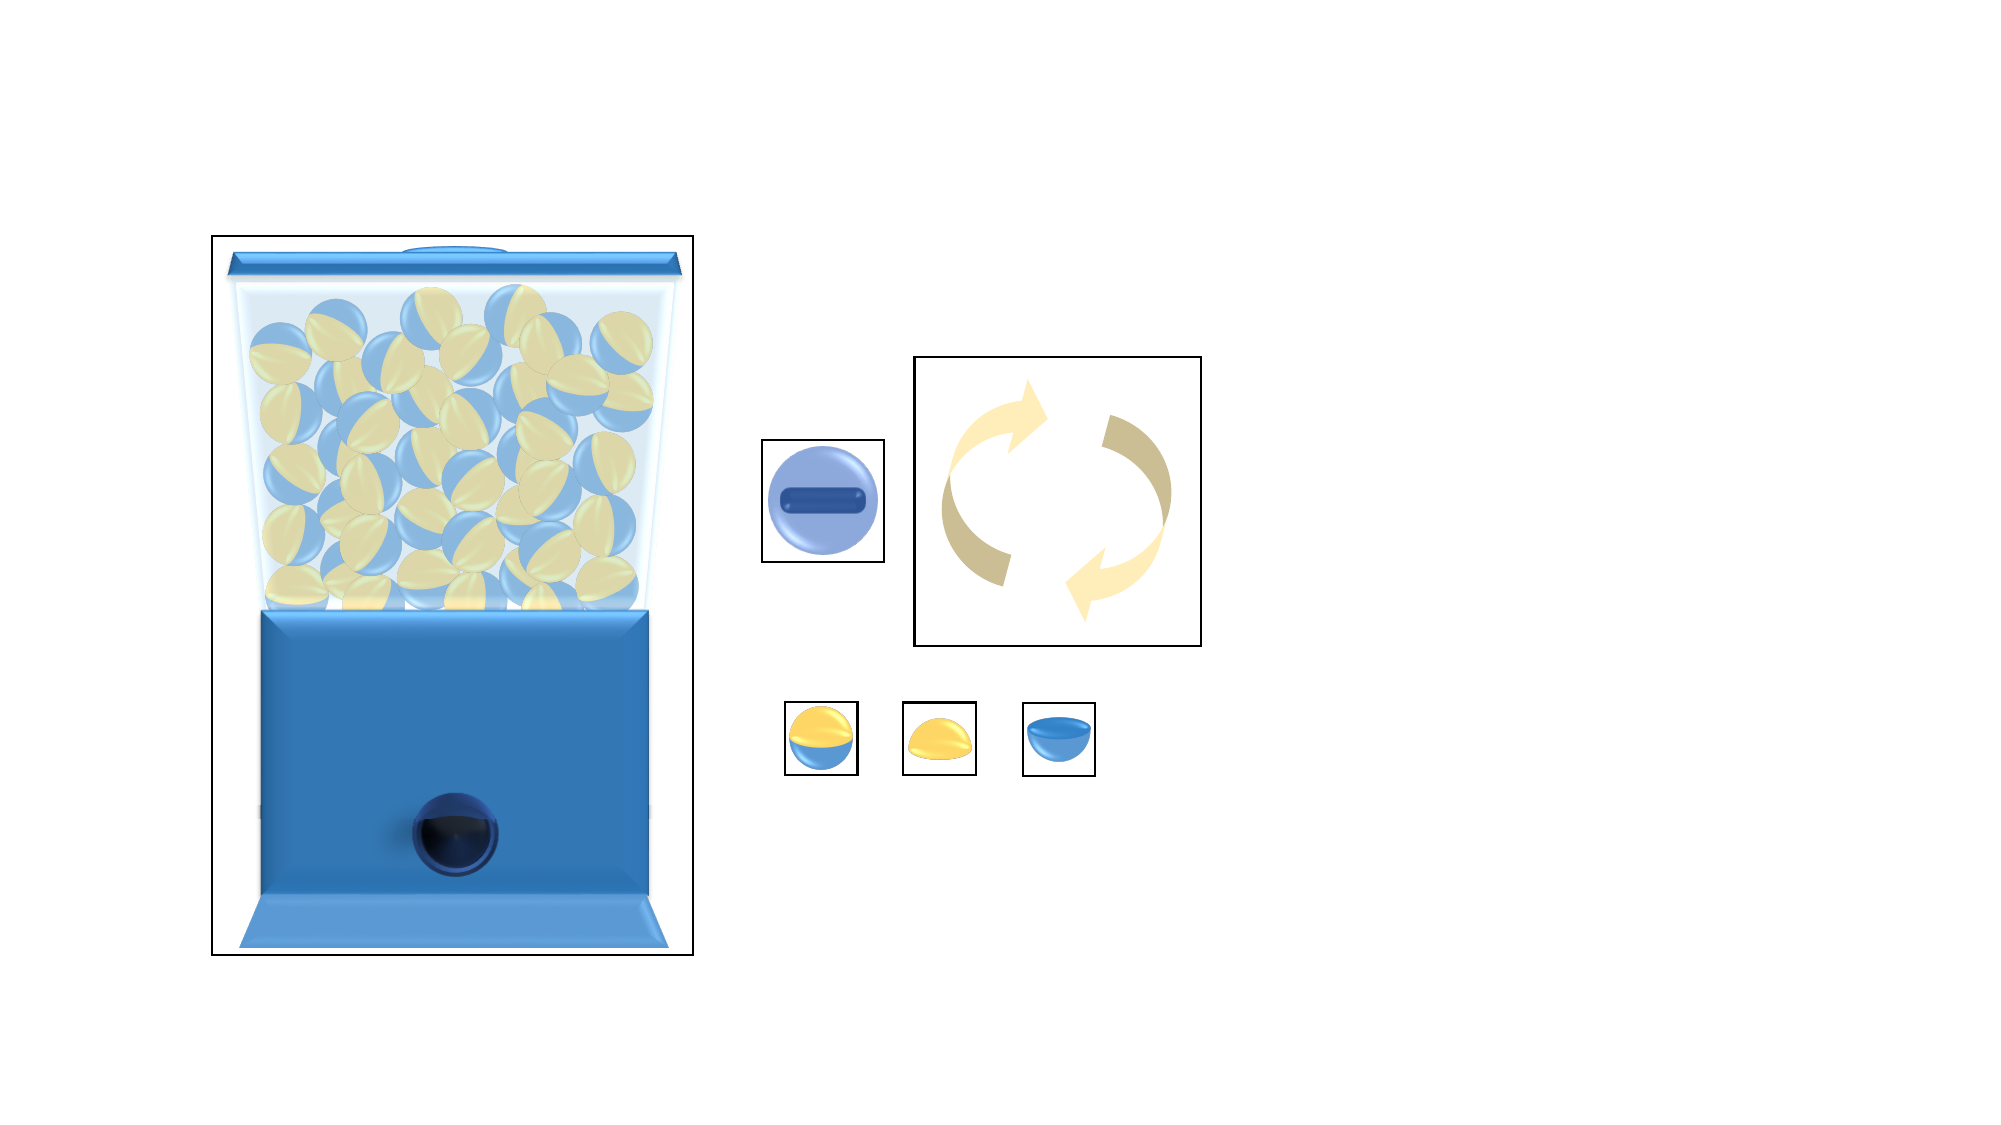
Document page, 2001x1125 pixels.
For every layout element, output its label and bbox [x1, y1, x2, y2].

text_box [784, 701, 859, 776]
text_box [761, 439, 885, 563]
picture [908, 718, 972, 760]
text_box [913, 356, 1202, 647]
picture [766, 444, 880, 557]
picture [789, 706, 853, 770]
text_box [1022, 702, 1096, 777]
text_box [940, 376, 1050, 588]
text_box [1064, 413, 1173, 626]
text_box [902, 701, 977, 776]
picture [218, 241, 691, 950]
text_box [211, 235, 694, 956]
picture [1027, 717, 1091, 762]
